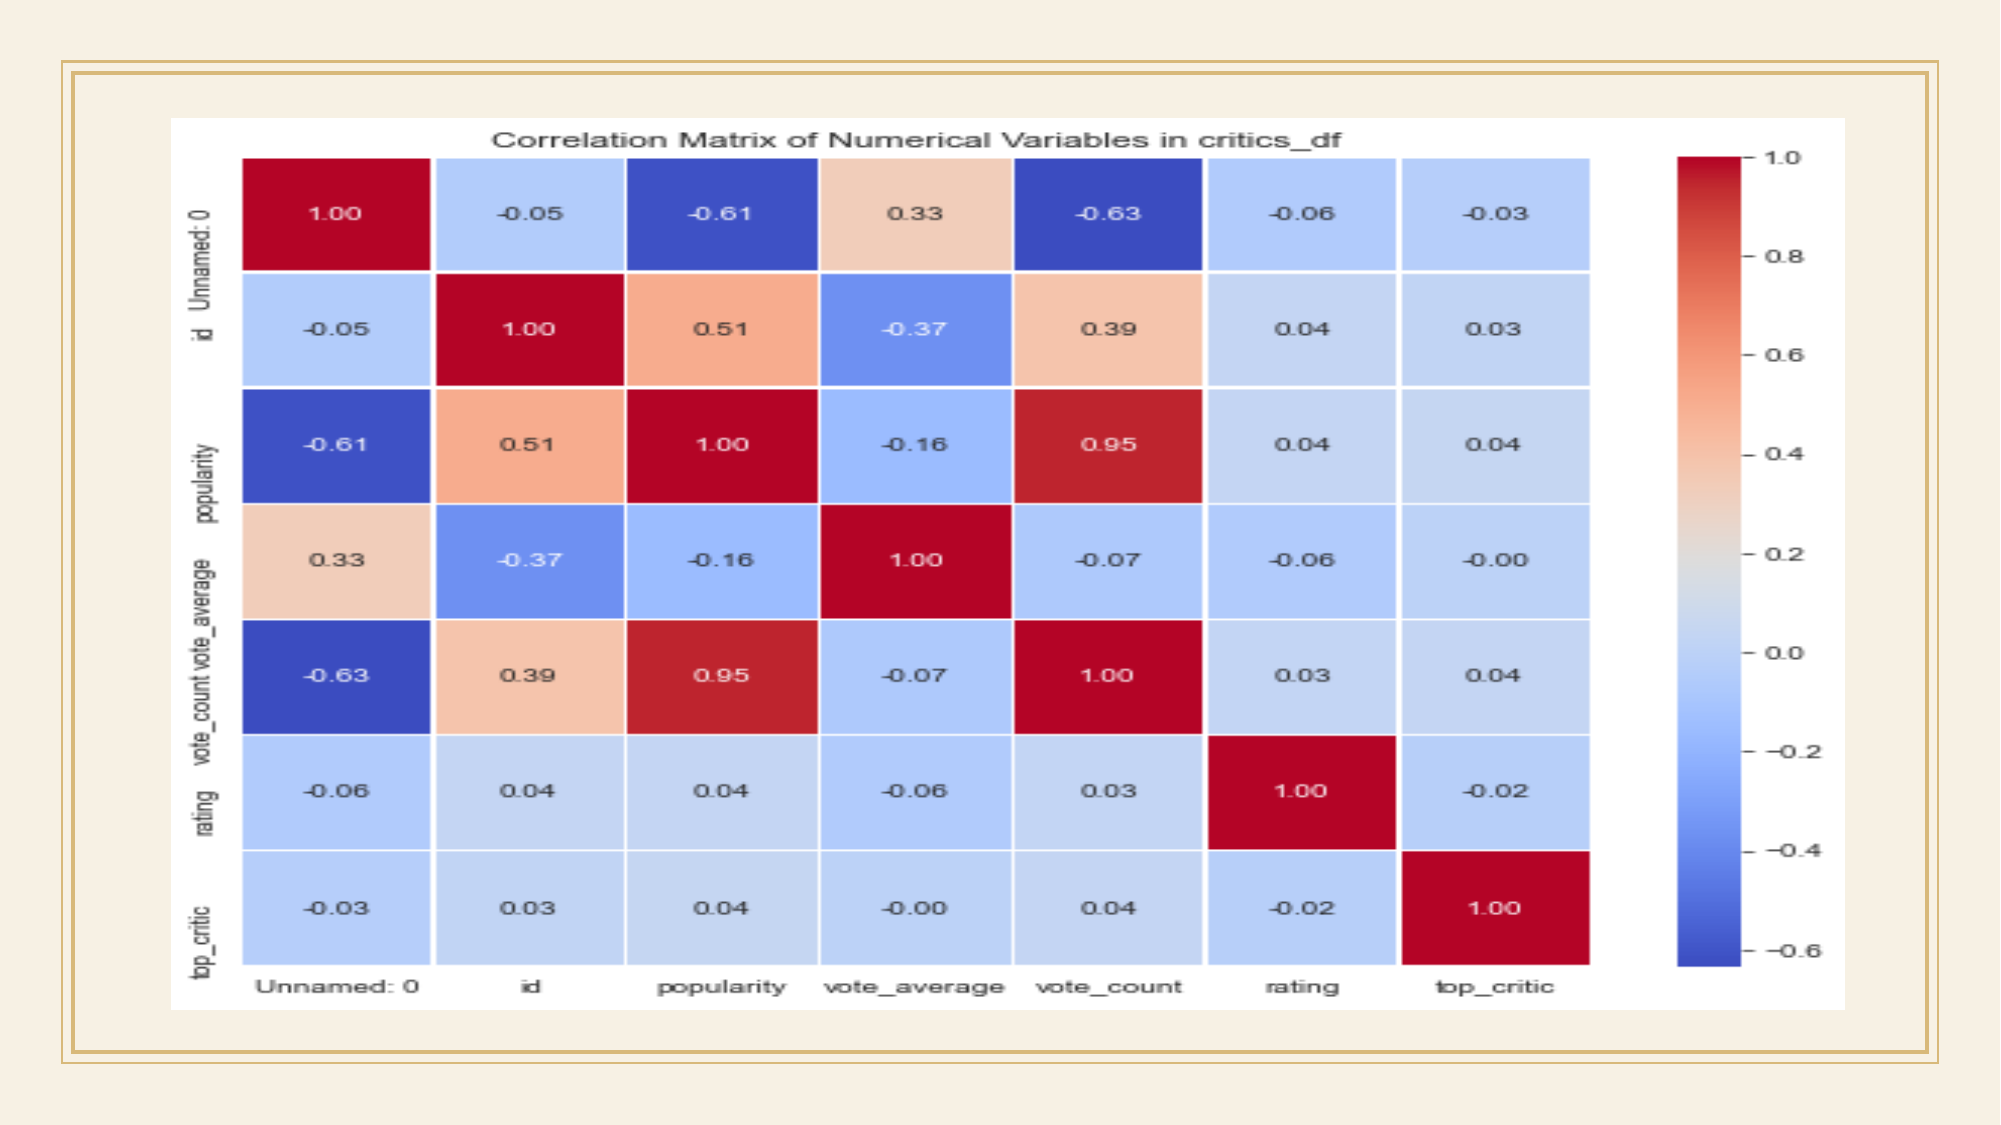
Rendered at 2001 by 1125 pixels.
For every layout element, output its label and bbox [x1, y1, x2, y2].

list [171, 118, 1845, 1010]
